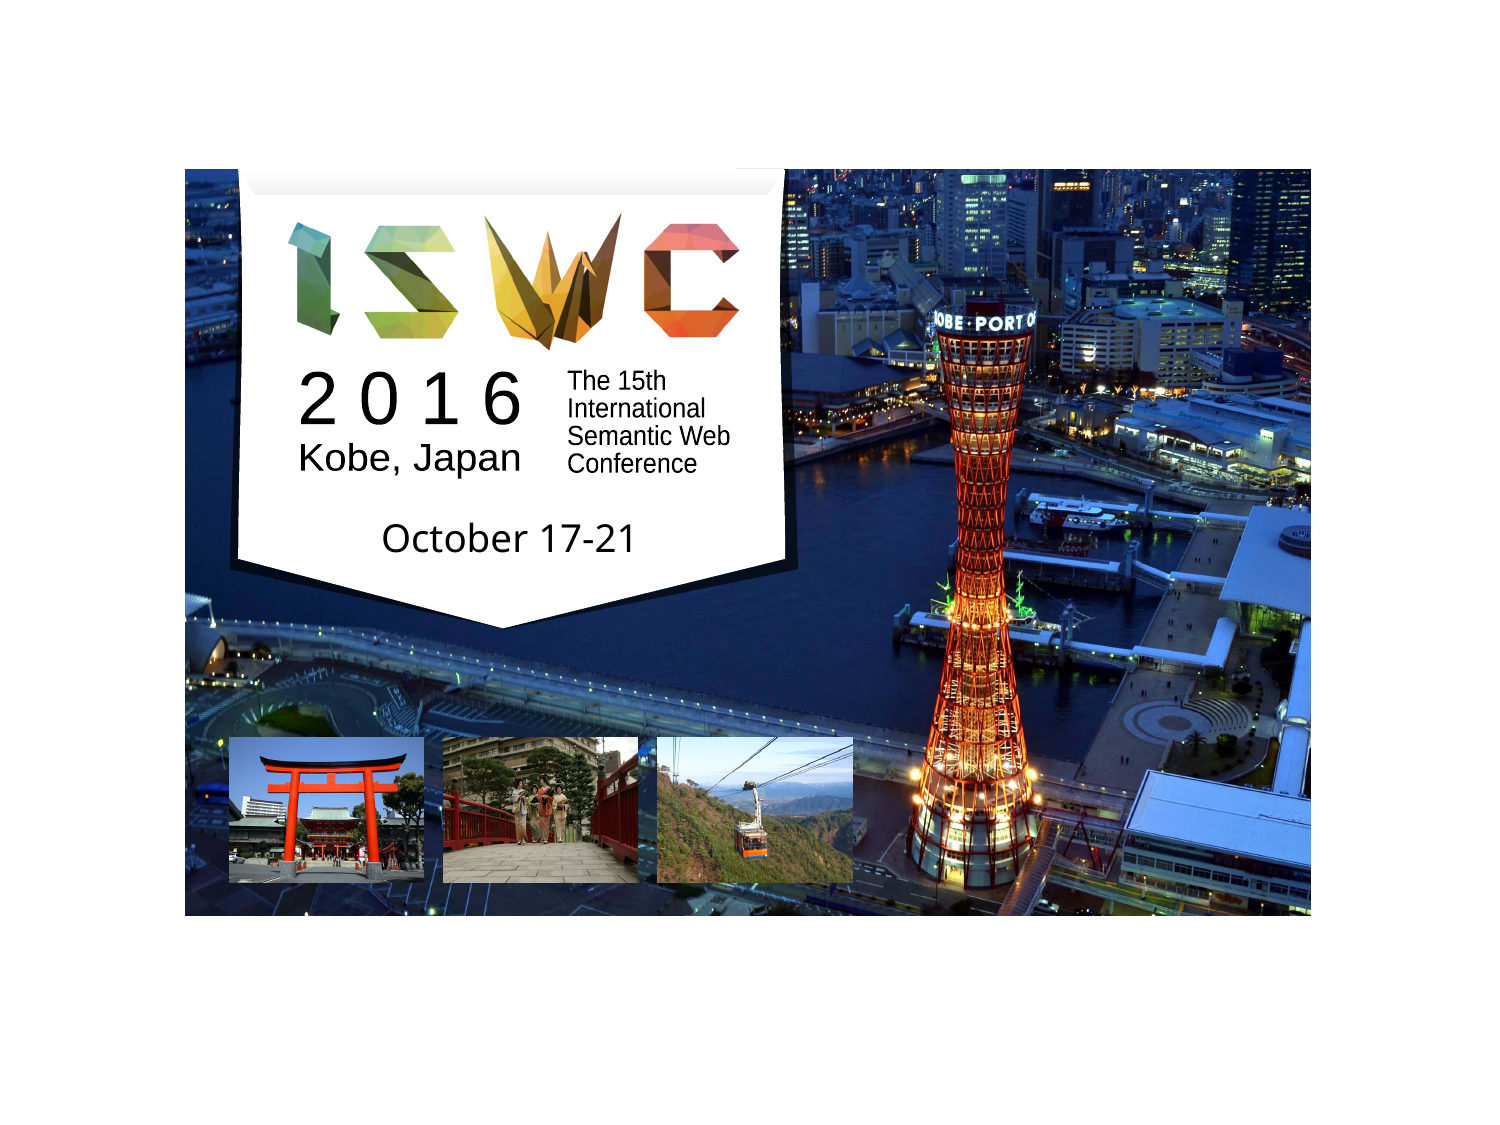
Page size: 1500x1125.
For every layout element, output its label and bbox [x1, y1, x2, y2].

picture [185, 169, 1311, 916]
text_box [229, 737, 853, 883]
text_box [229, 168, 798, 630]
text_box [272, 212, 753, 479]
